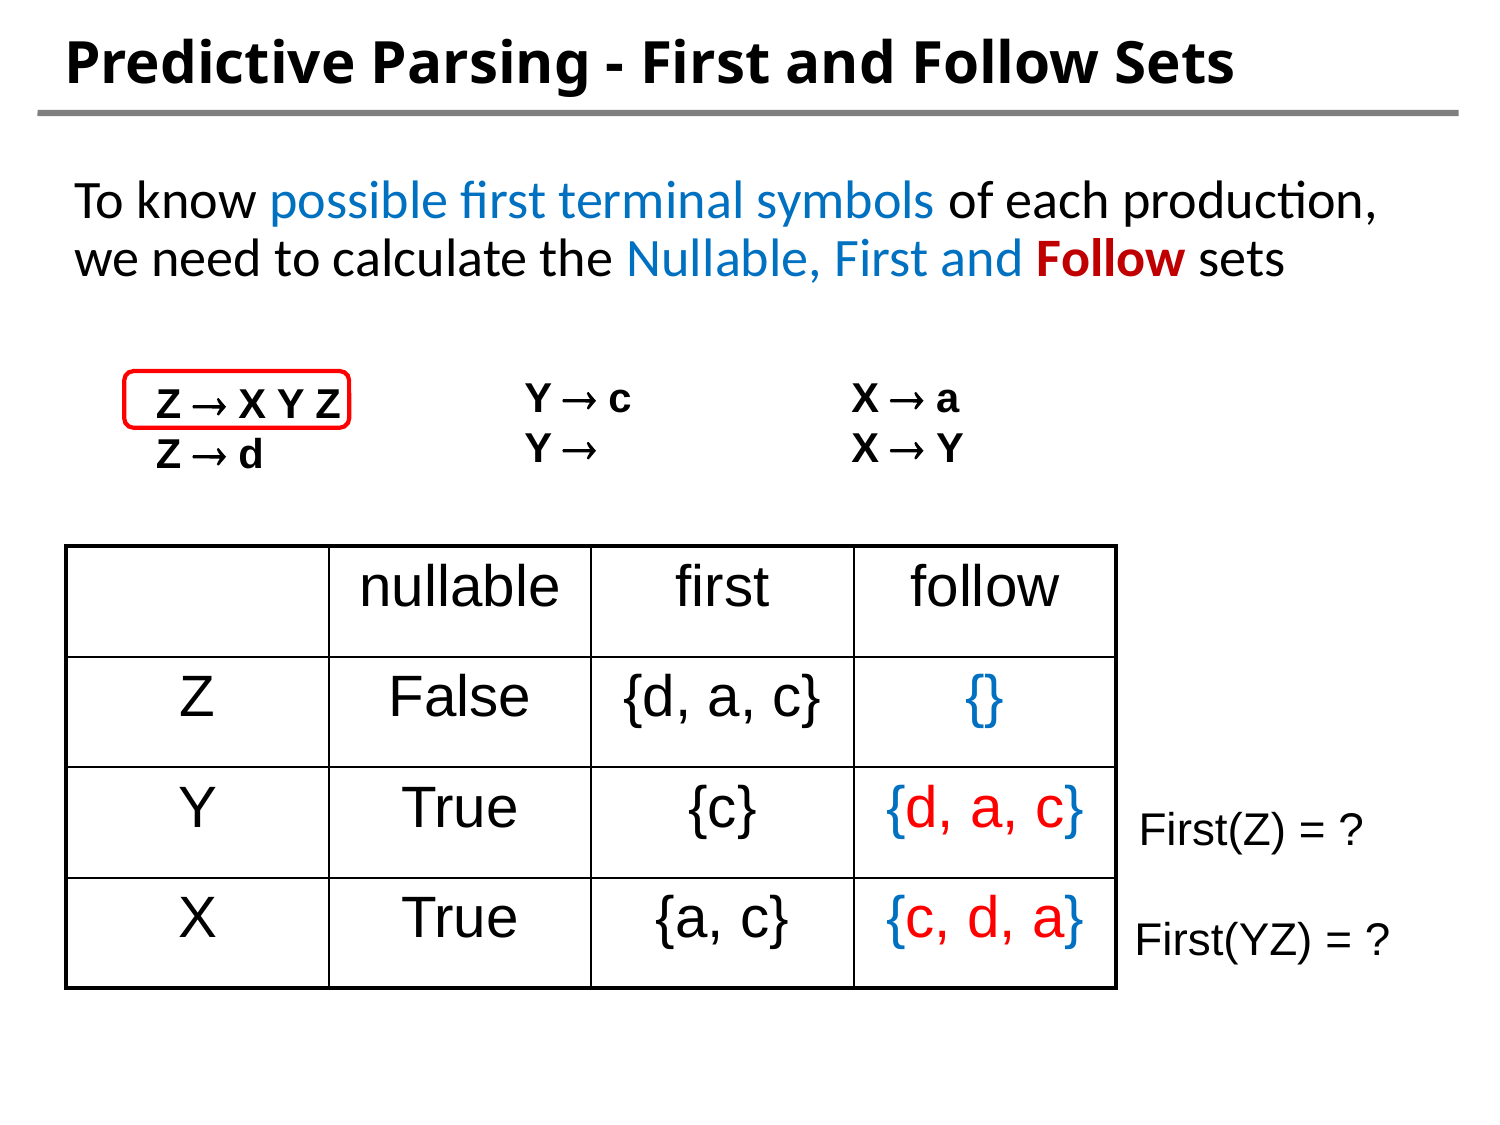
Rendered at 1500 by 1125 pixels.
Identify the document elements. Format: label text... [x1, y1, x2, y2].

text_box To know possible first terminal symbols of each production, we need to calculate the Nullable, First and Follow sets [59, 163, 1446, 1014]
text_box Y  c Y  [509, 363, 647, 479]
table_cell {} [855, 658, 1114, 766]
table_cell {d, a, c} [855, 768, 1114, 877]
table_cell True [330, 879, 590, 986]
text_box Z  X Y Z Z  d [141, 369, 356, 485]
table_cell {d, a, c} [592, 658, 853, 766]
table_cell Z [68, 658, 328, 766]
text_box First(YZ) = ? [1119, 902, 1406, 973]
text_box [124, 371, 350, 428]
table_header follow [855, 548, 1114, 656]
table_cell {c} [592, 768, 853, 877]
table_header nullable [330, 548, 590, 656]
table_cell Y [68, 768, 328, 877]
table_cell {a, c} [592, 879, 853, 986]
text_box X  a X  Y [836, 363, 990, 479]
title Predictive Parsing - First and Follow Sets [64, 25, 1328, 97]
table_cell False [330, 658, 590, 766]
table_header [68, 548, 328, 656]
table_header first [592, 548, 853, 656]
table_cell X [68, 879, 328, 986]
table_cell True [330, 768, 590, 877]
table_cell {c, d, a} [855, 879, 1114, 986]
text_box First(Z) = ? [1123, 792, 1379, 862]
